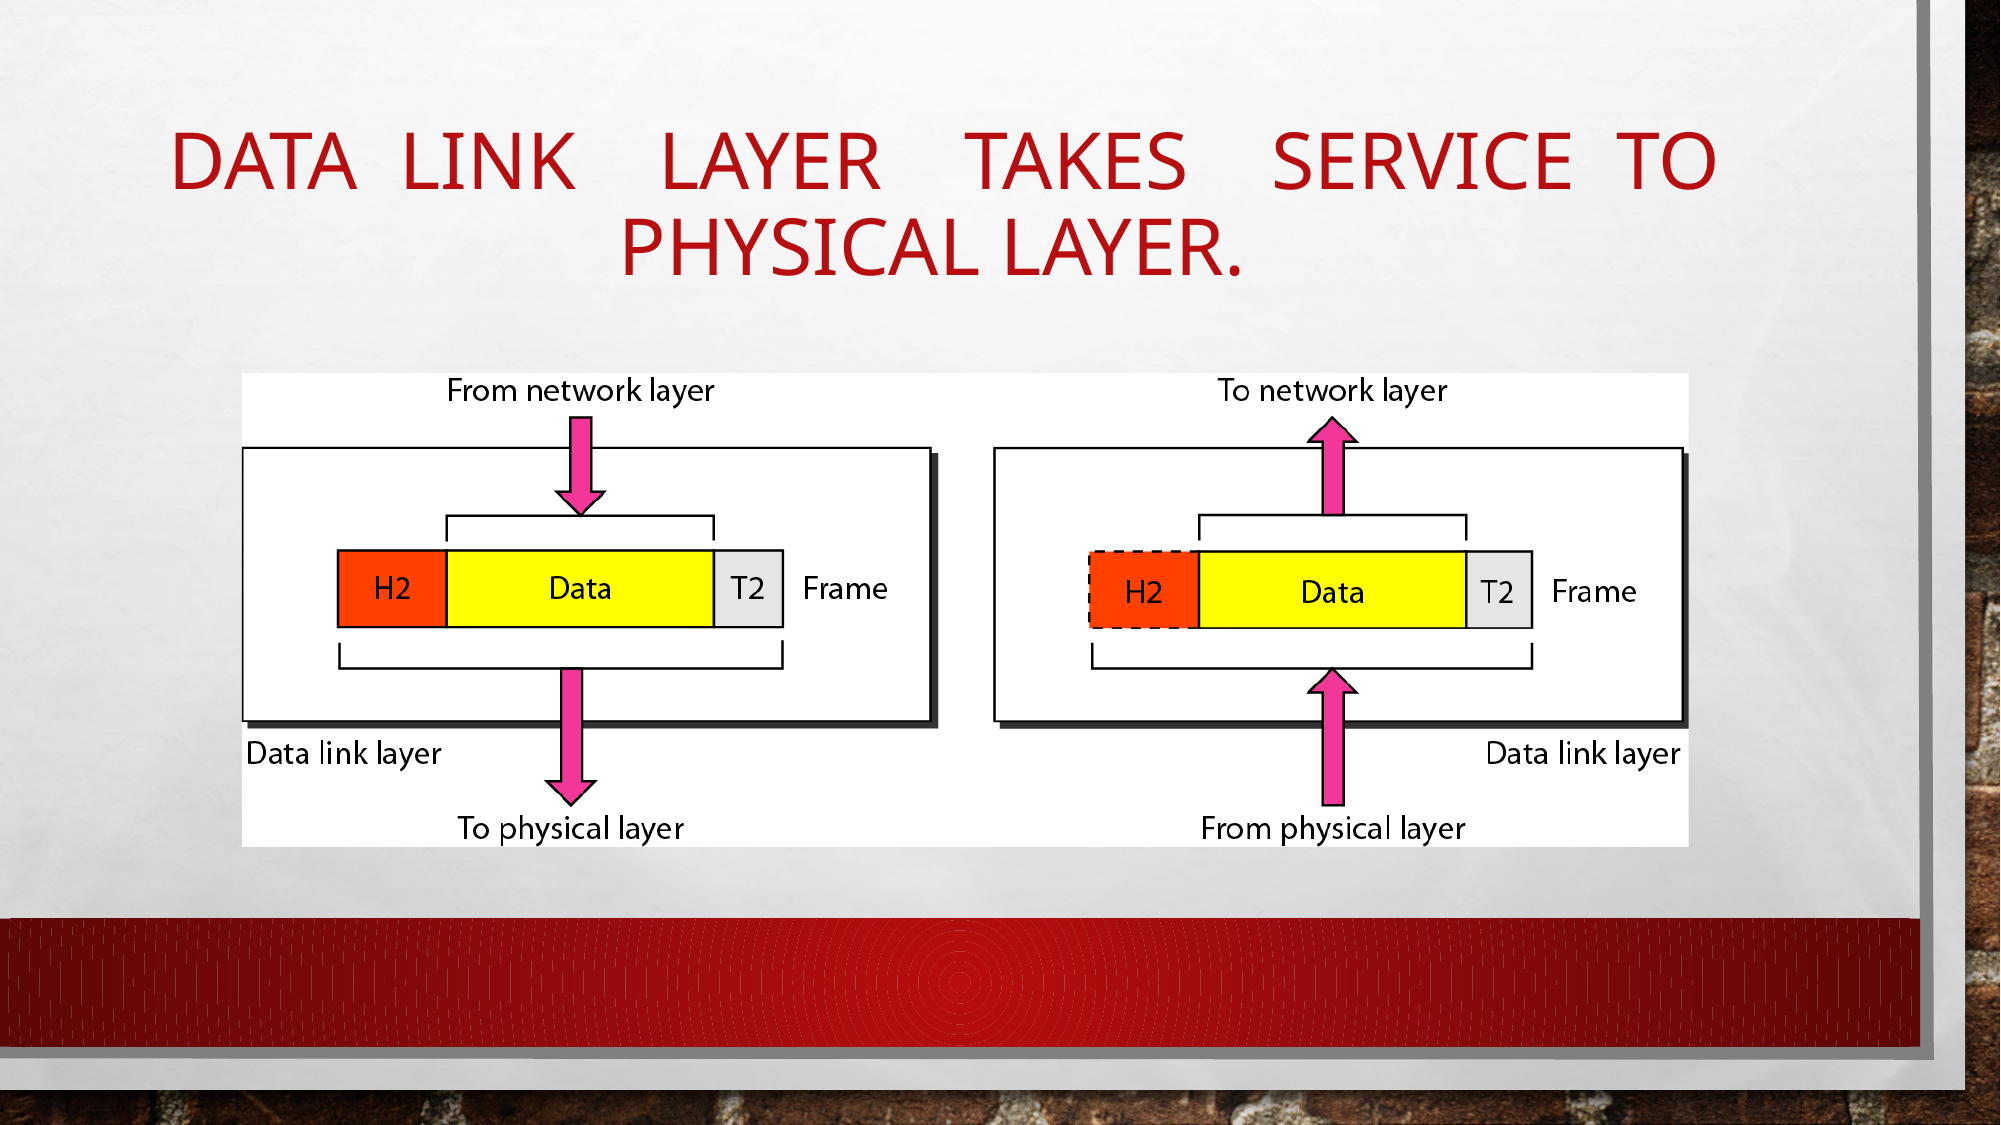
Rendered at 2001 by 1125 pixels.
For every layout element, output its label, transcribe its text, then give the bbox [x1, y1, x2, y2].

picture [0, 0, 2000, 1125]
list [241, 373, 1689, 847]
title Data link layer takes service to physical layer. [112, 112, 1818, 302]
